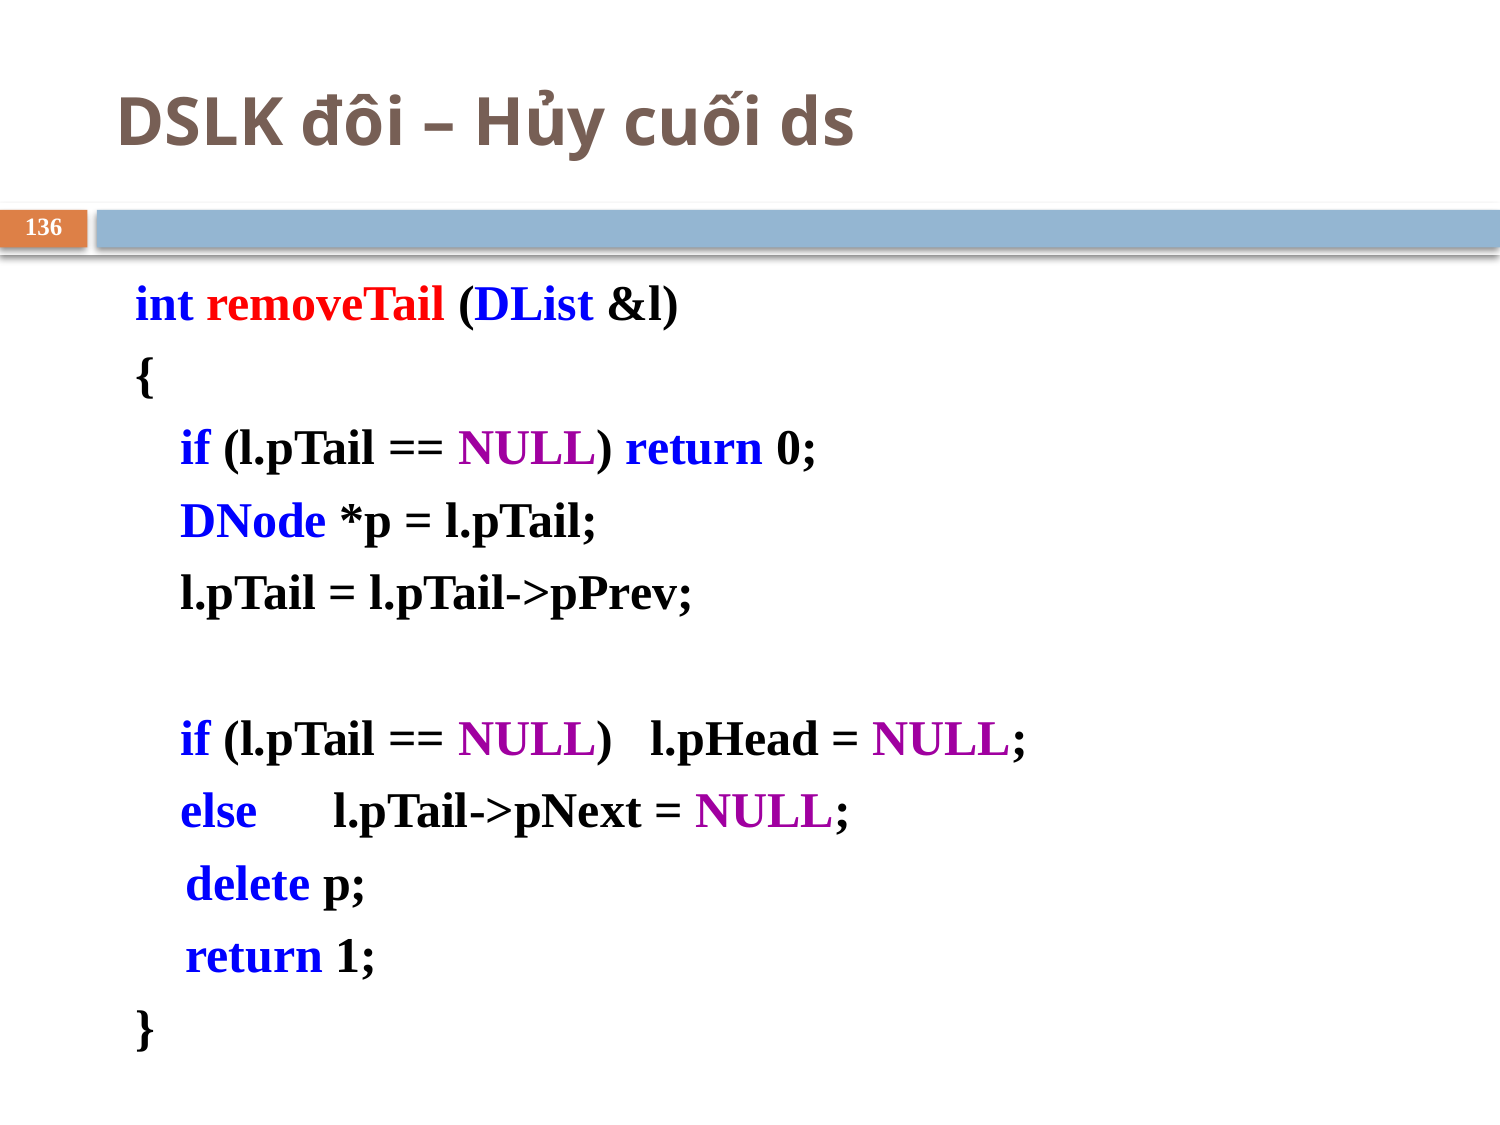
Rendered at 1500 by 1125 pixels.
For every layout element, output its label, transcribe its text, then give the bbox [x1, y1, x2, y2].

list int removeTail (DList &l) { if (l.pTail == NULL) return 0; DNode *p = l.pTail; l.pTail = l.pTail->pPrev; if (l.pTail == NULL) l.pHead = NULL; else l.pTail->pNext = NULL; delete p; return 1; } [100, 262, 1438, 1000]
title DSLK đôi – Hủy cuối ds [100, 37, 1438, 200]
slide_number 136 [0, 208, 88, 249]
